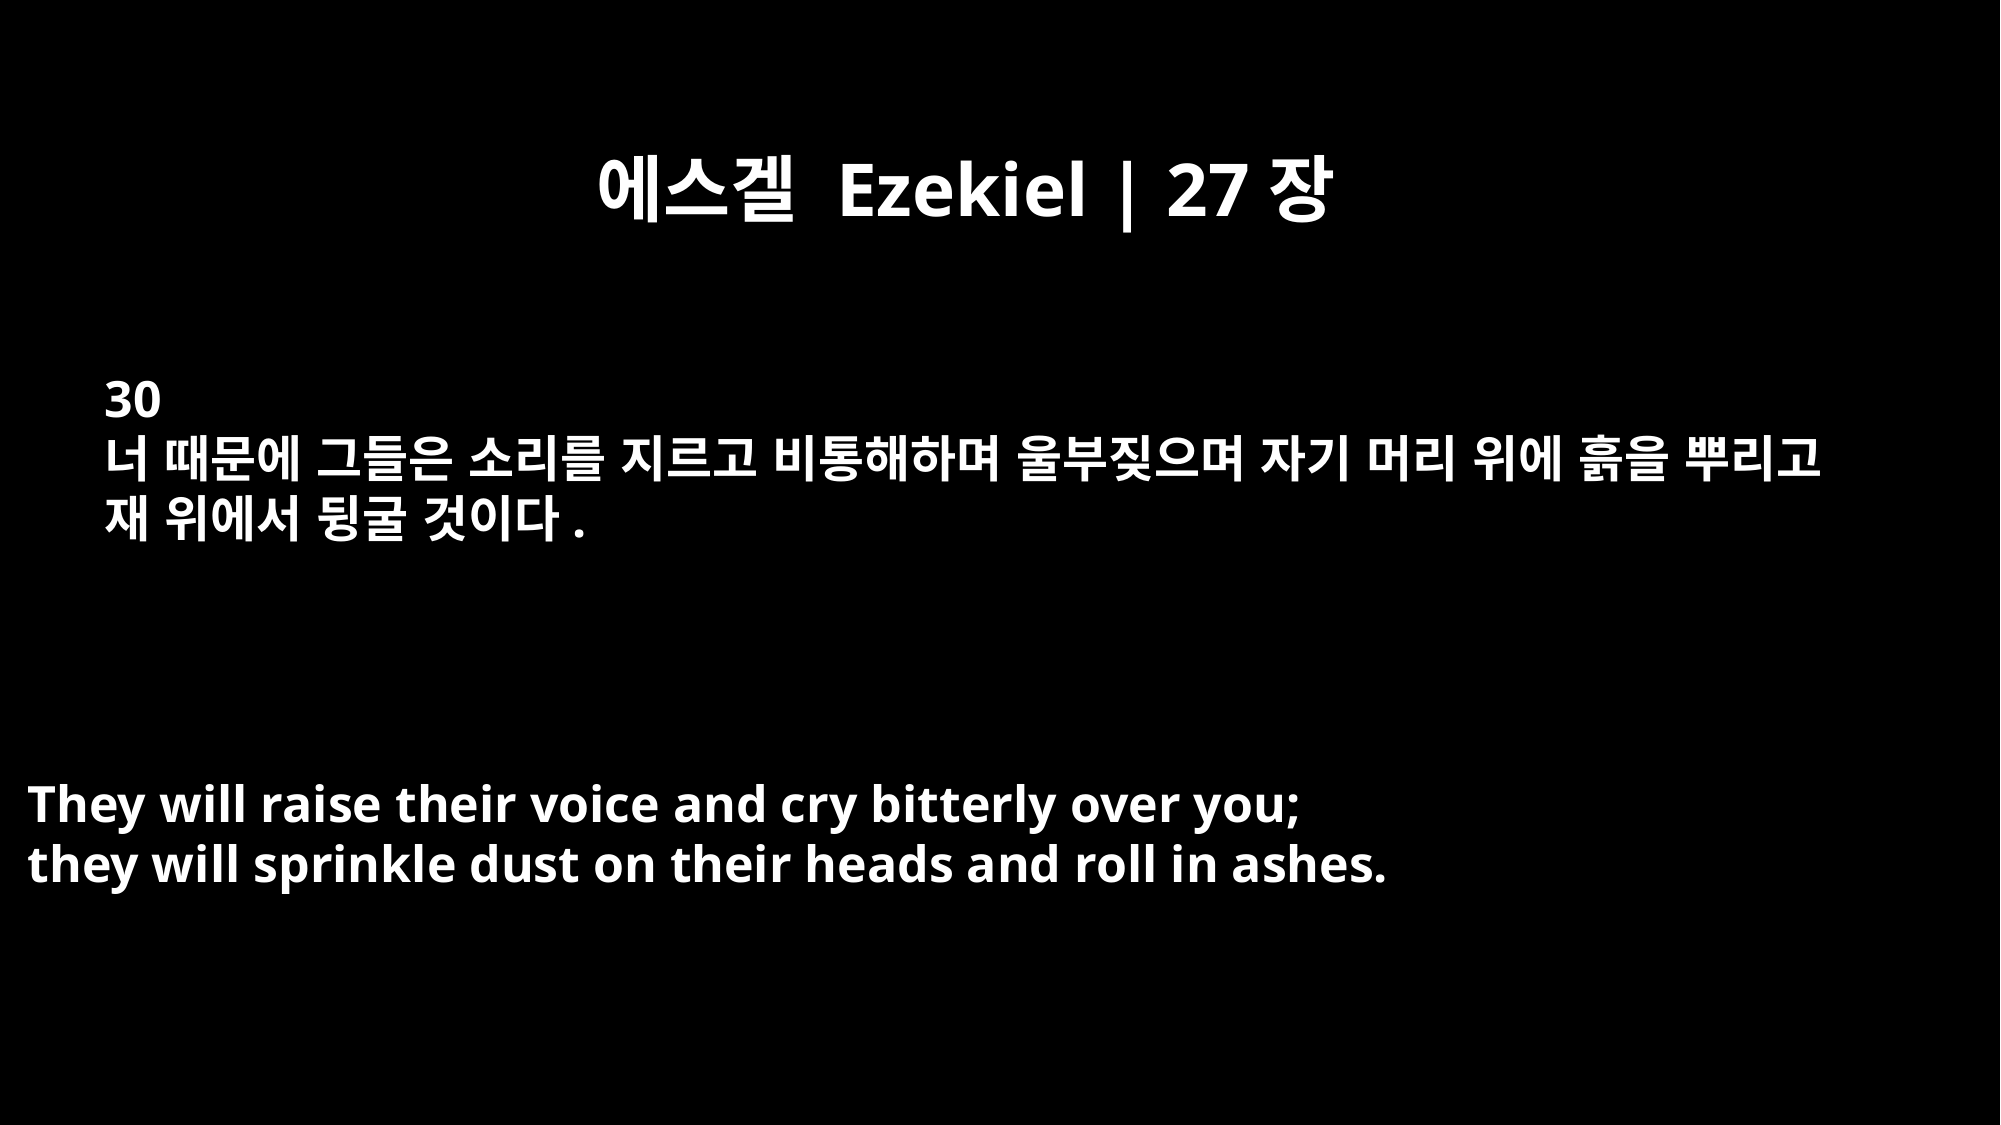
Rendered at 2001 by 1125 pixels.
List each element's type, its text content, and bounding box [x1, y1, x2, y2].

text_box 30 너 때문에 그들은 소리를 지르고 비통해하며 울부짖으며 자기 머리 위에 흙을 뿌리고 재 위에서 뒹굴 것이다. [90, 359, 1852, 555]
text_box They will raise their voice and cry bitterly over you; they will sprinkle dust on their heads and roll in ashes. [12, 764, 1404, 900]
text_box 에스겔 Ezekiel | 27장 [581, 136, 1351, 239]
